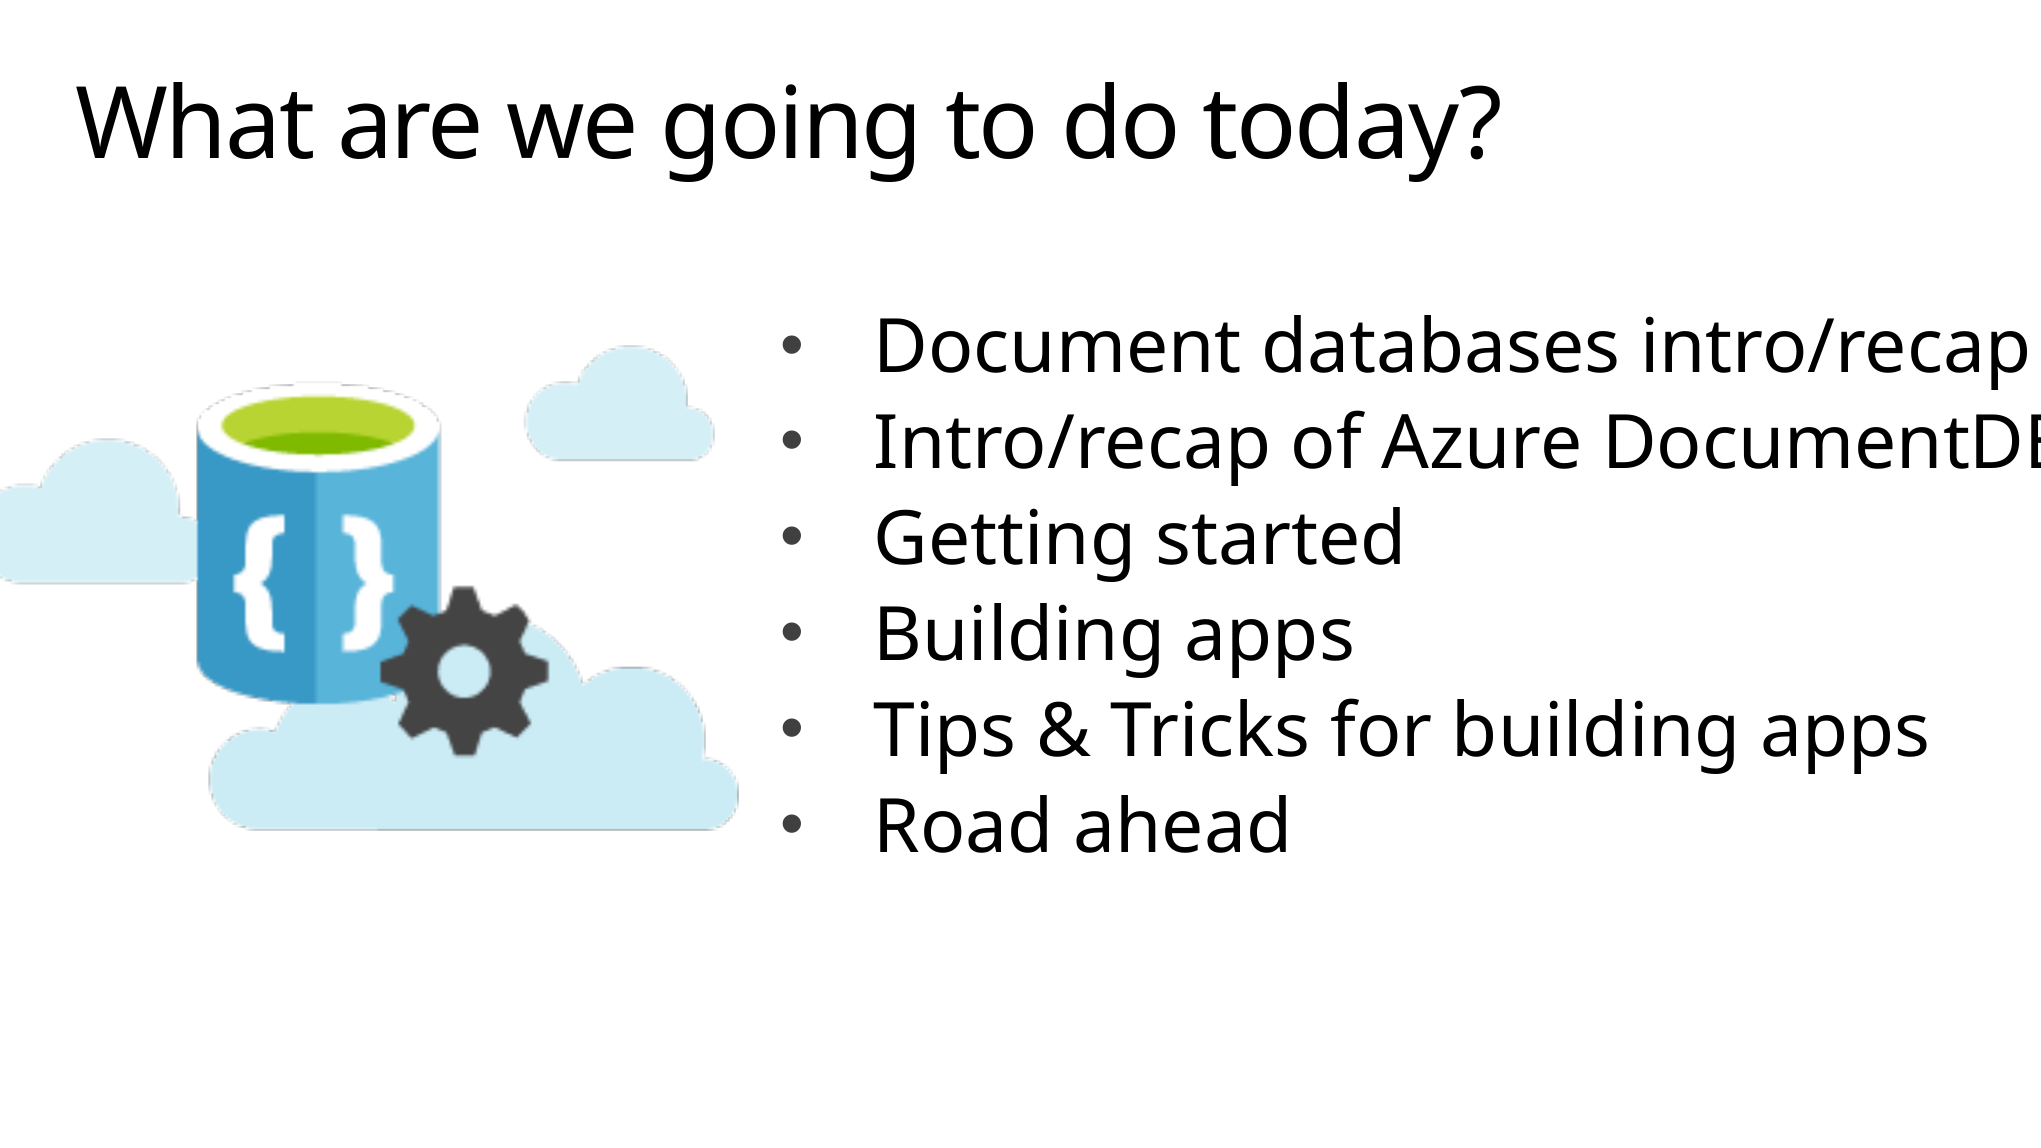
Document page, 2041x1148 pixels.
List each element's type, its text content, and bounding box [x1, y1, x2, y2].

picture [0, 323, 751, 849]
list Document databases intro/recap Intro/recap of Azure DocumentDB Getting started Building apps Tips & Tricks for building apps Road ahead [751, 561, 2041, 712]
title What are we going to do today? [45, 48, 1996, 199]
